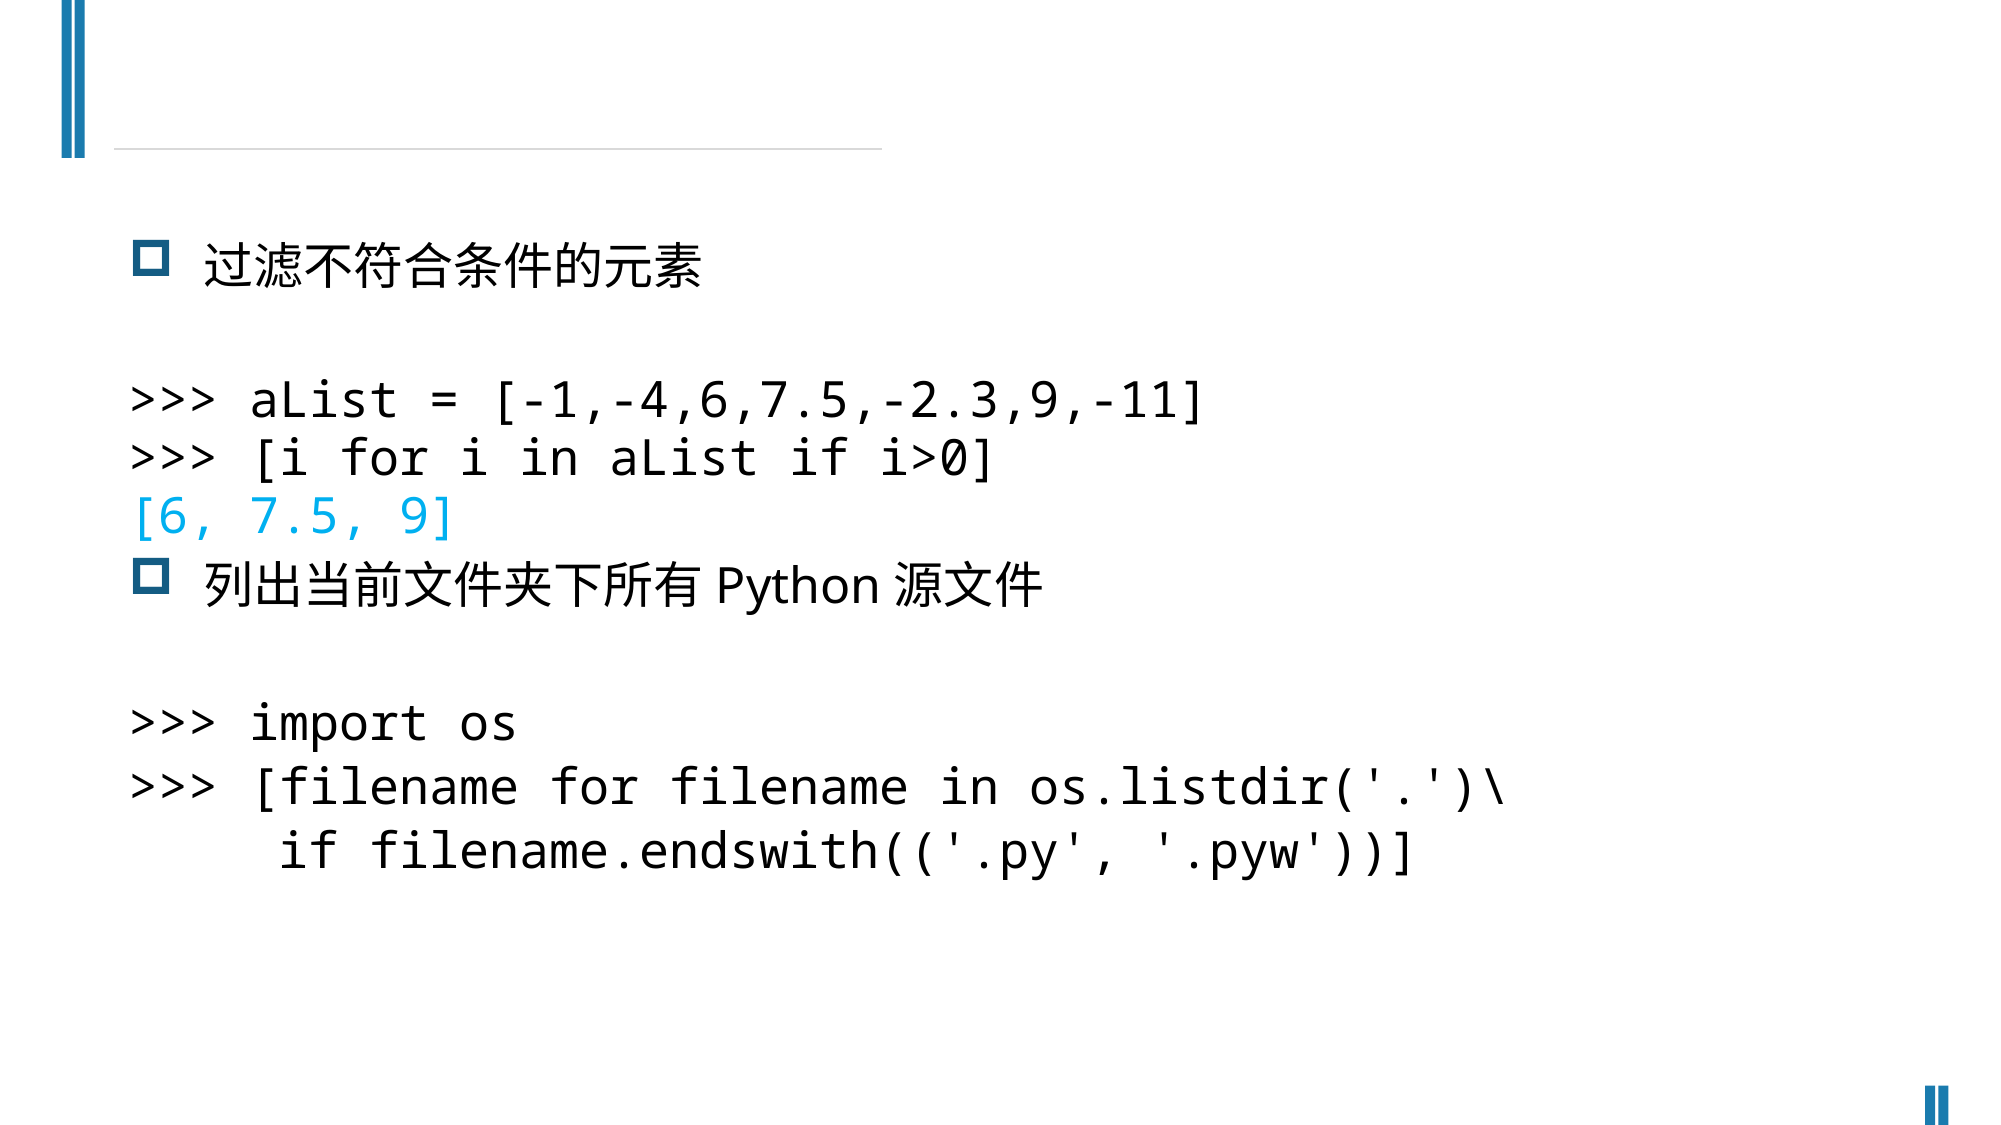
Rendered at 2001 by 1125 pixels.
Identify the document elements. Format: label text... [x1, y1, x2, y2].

list 过滤不符合条件的元素 >>> aList = [-1,-4,6,7.5,-2.3,9,-11] >>> [i for i in aList if i>0] [6, 7.5, 9] 列出当前文件夹下所有Python源文件 >>> import os >>> [filename for filename in os.listdir('.')\ if filename.endswith(('.py', '.pyw'))] [114, 227, 1765, 756]
